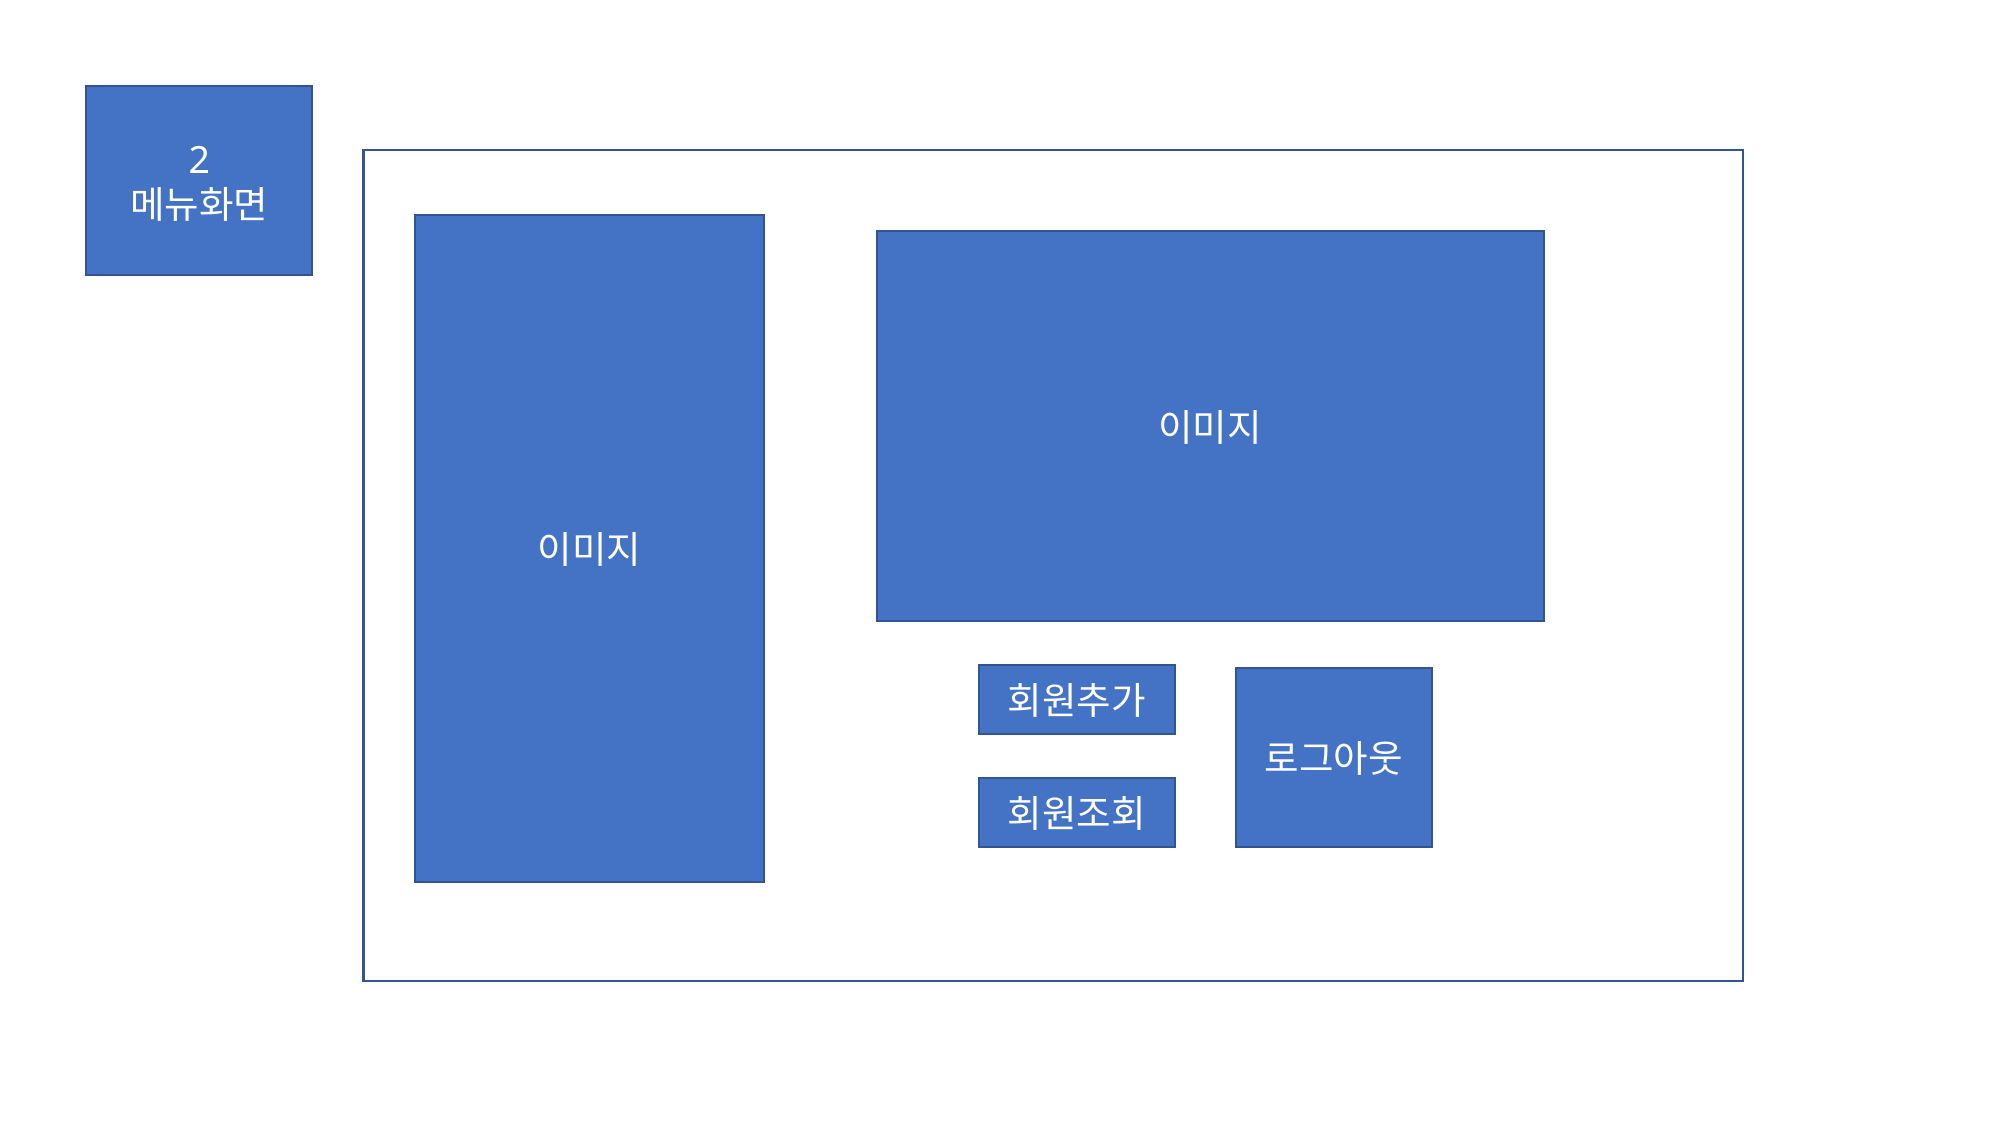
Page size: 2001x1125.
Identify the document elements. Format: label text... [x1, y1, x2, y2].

text_box 이미지 [876, 230, 1545, 622]
text_box 회원조회 [978, 777, 1176, 848]
text_box 2 메뉴화면 [85, 85, 313, 276]
text_box 로그아웃 [1235, 667, 1433, 848]
text_box 이미지 [414, 214, 765, 883]
text_box [362, 149, 1744, 982]
text_box 회원추가 [978, 664, 1176, 735]
